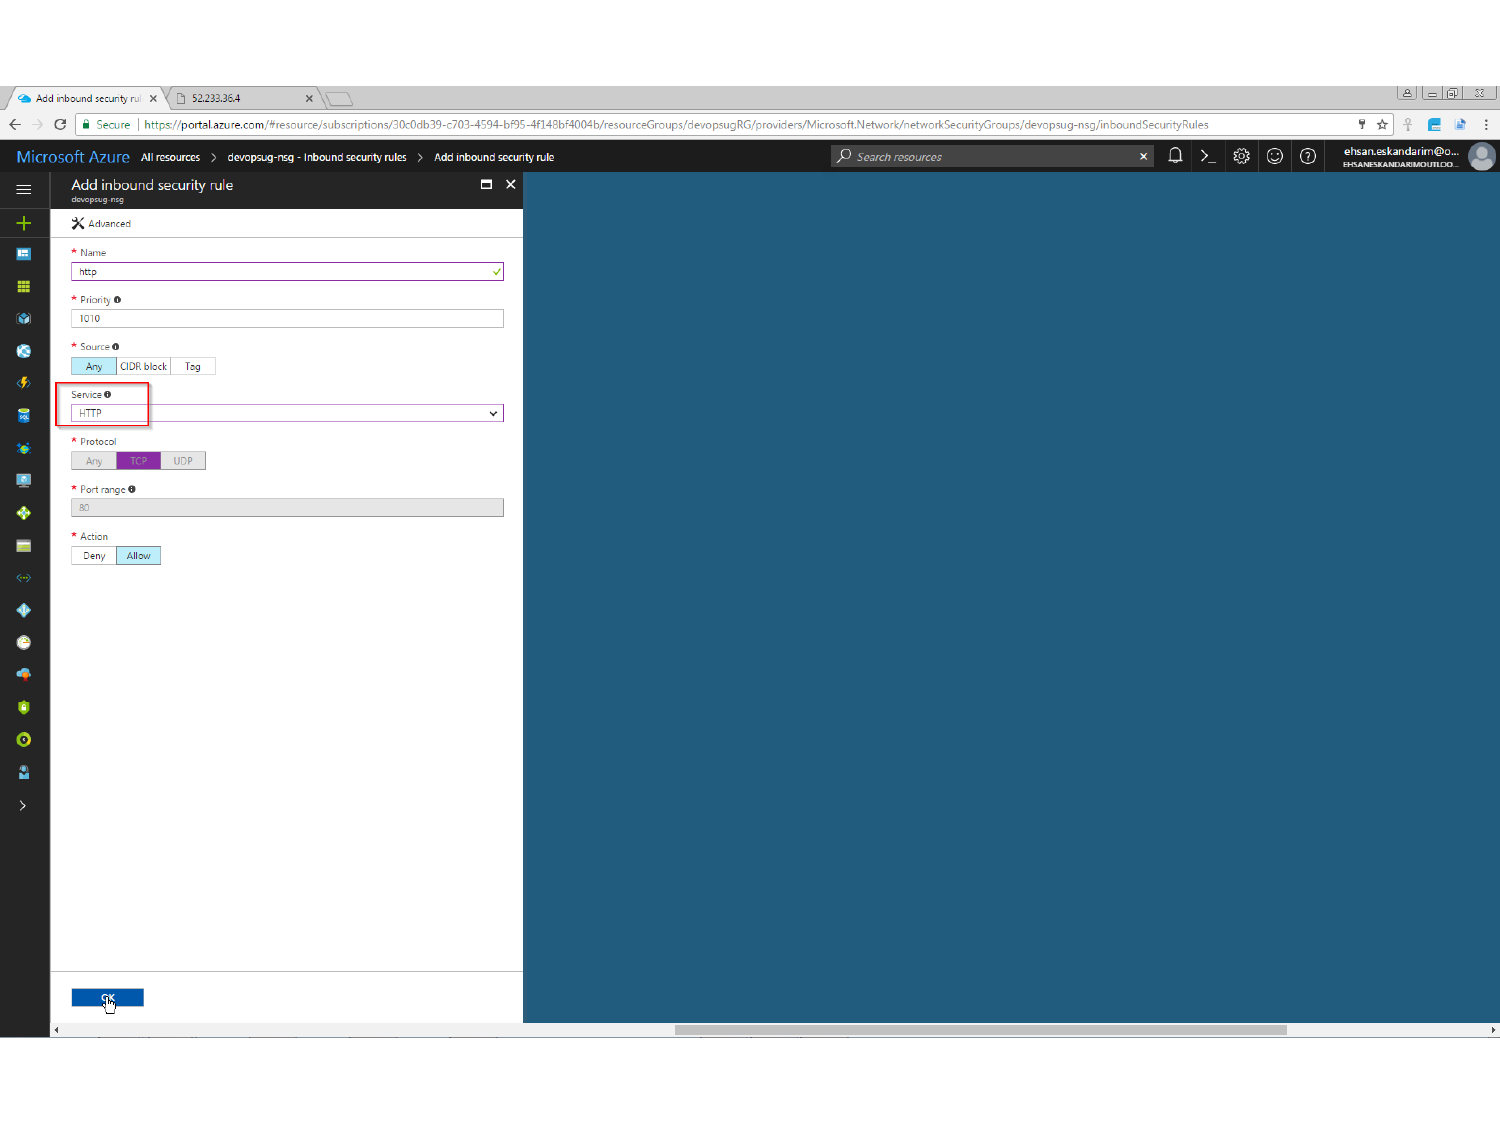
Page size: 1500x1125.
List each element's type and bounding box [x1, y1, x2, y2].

picture [0, 86, 1500, 1039]
